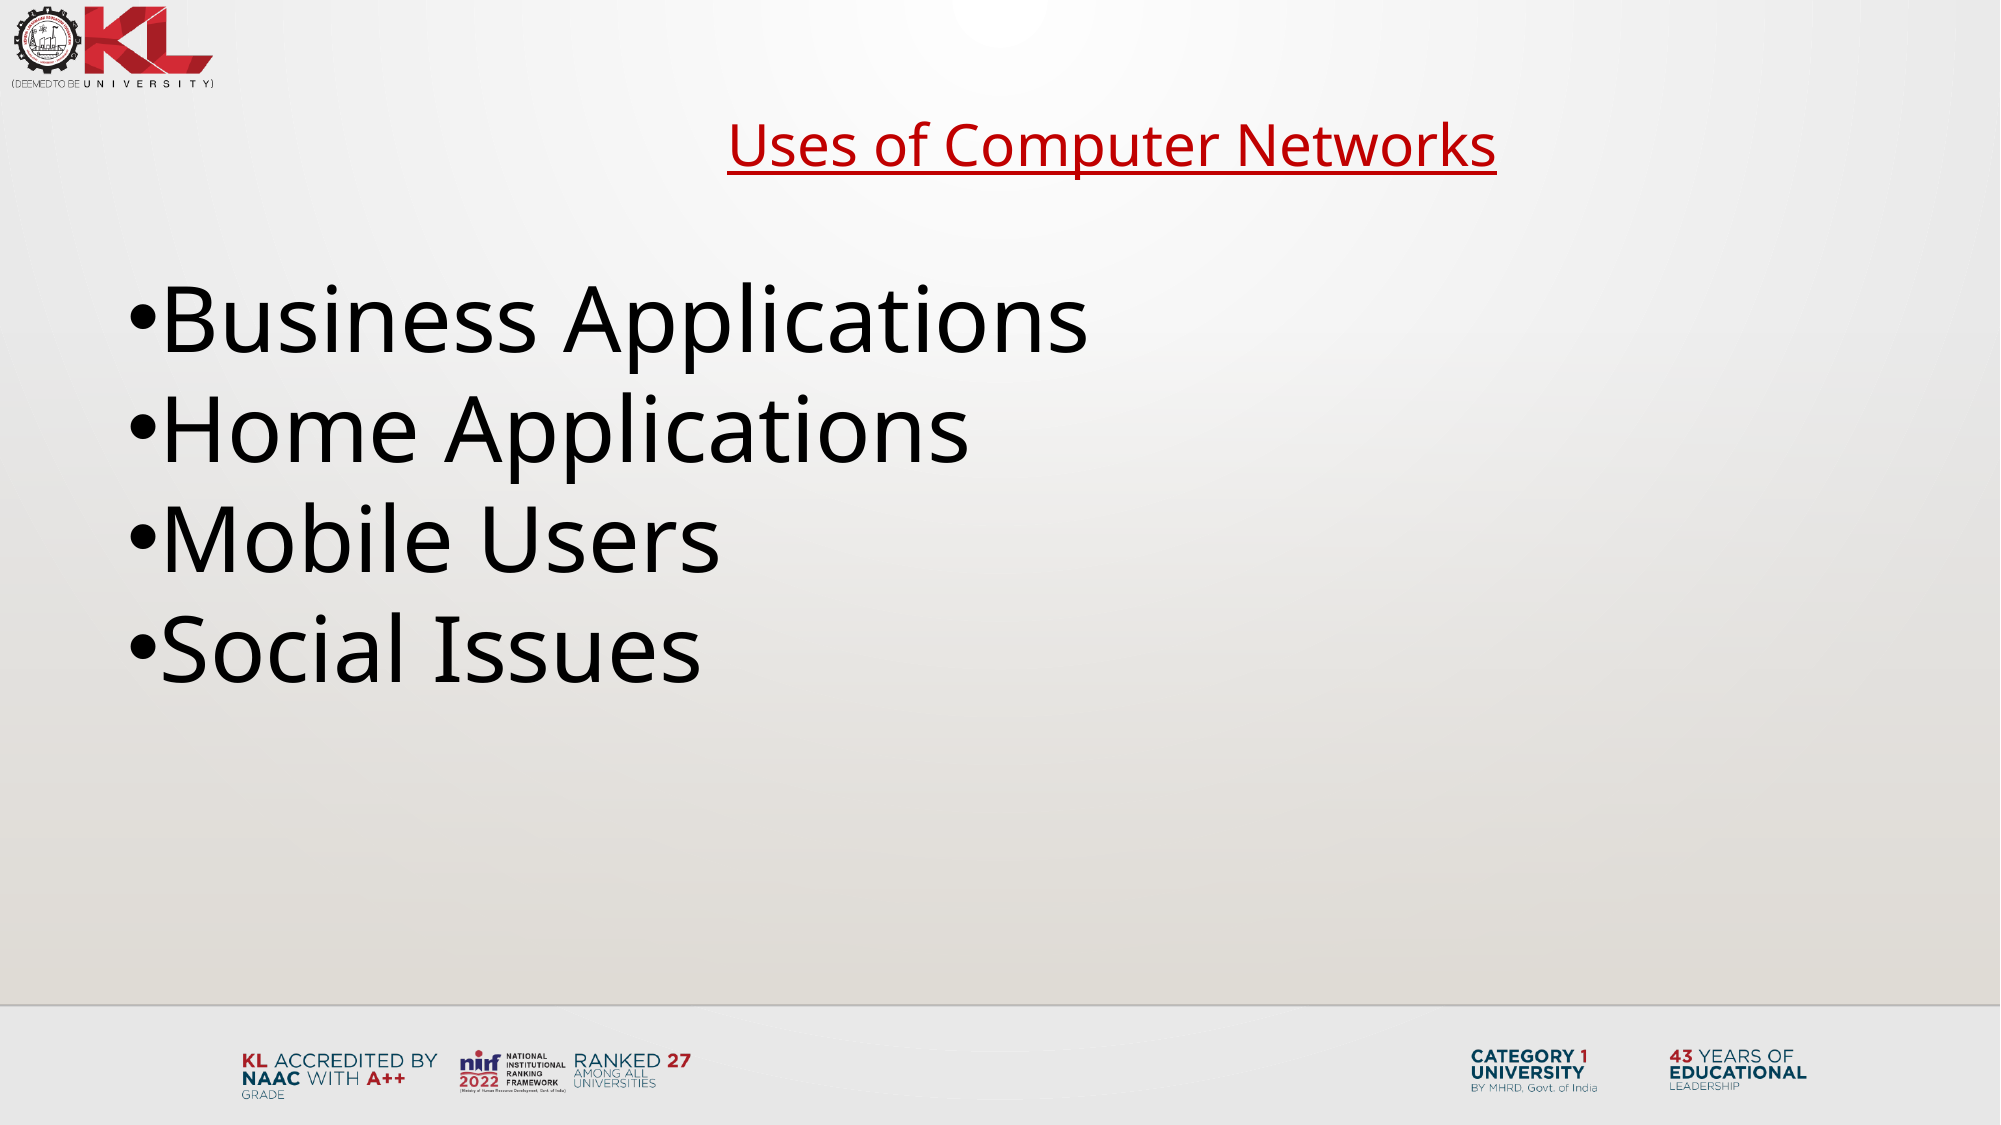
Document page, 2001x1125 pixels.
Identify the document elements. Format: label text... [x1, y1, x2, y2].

picture [12, 5, 213, 88]
picture [1447, 1045, 1814, 1101]
picture [238, 1045, 716, 1103]
text_box Uses of Computer Networks [645, 100, 1579, 186]
text_box Business Applications Home Applications Mobile Users Social Issues [113, 253, 1902, 709]
